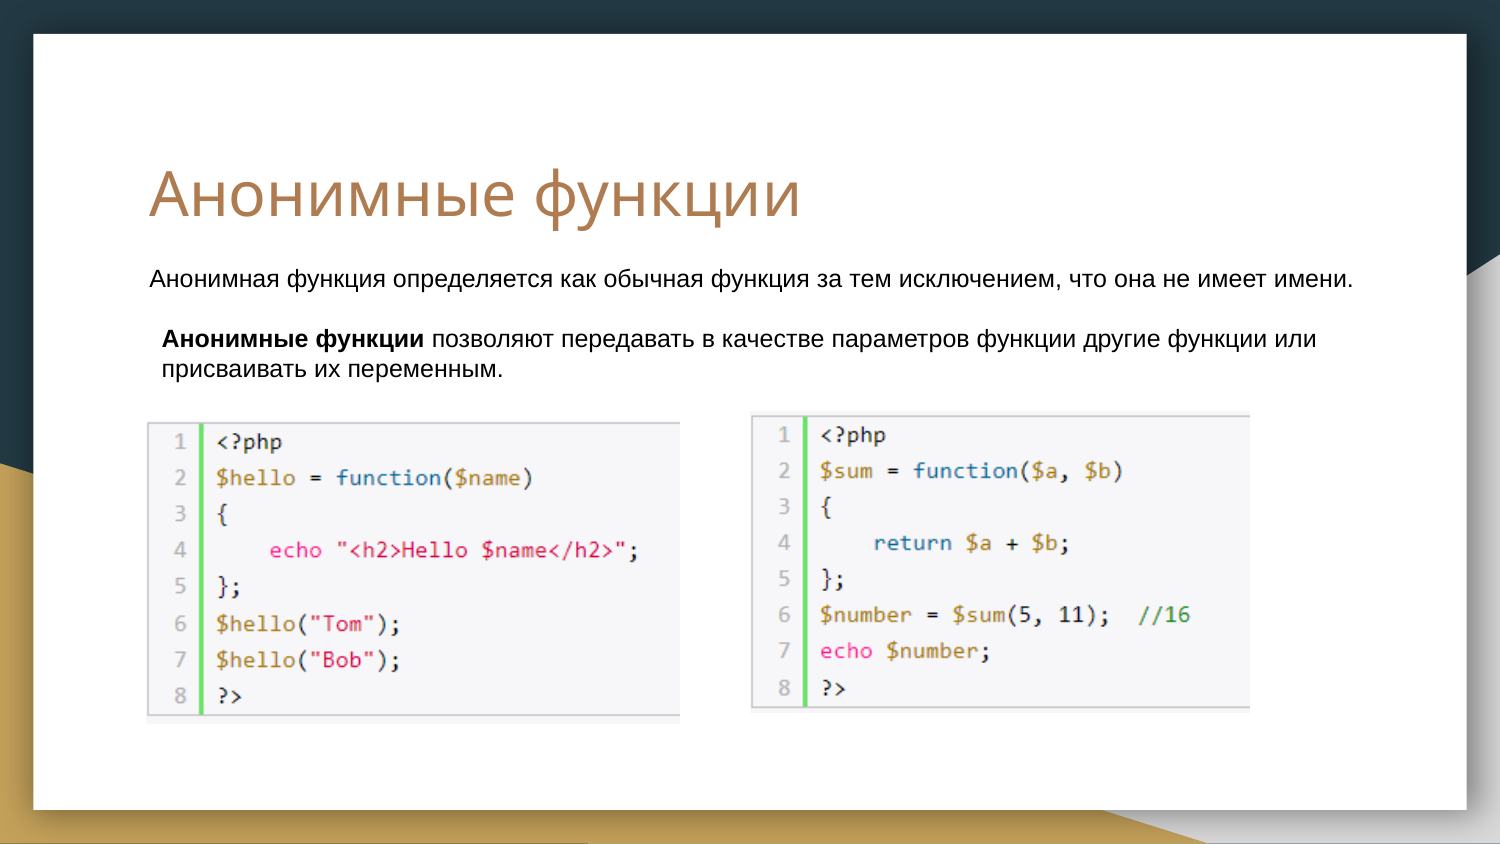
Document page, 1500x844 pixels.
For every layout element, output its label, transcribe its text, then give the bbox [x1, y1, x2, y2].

text_box Анонимная функция определяется как обычная функция за тем исключением, что она не имеет имени. [134, 247, 1410, 308]
text_box Анонимные функции позволяют передавать в качестве параметров функции другие функции или присваивать их переменным. [146, 307, 1359, 398]
title Анонимные функции [134, 138, 1366, 247]
picture [146, 421, 680, 724]
picture [749, 410, 1251, 713]
